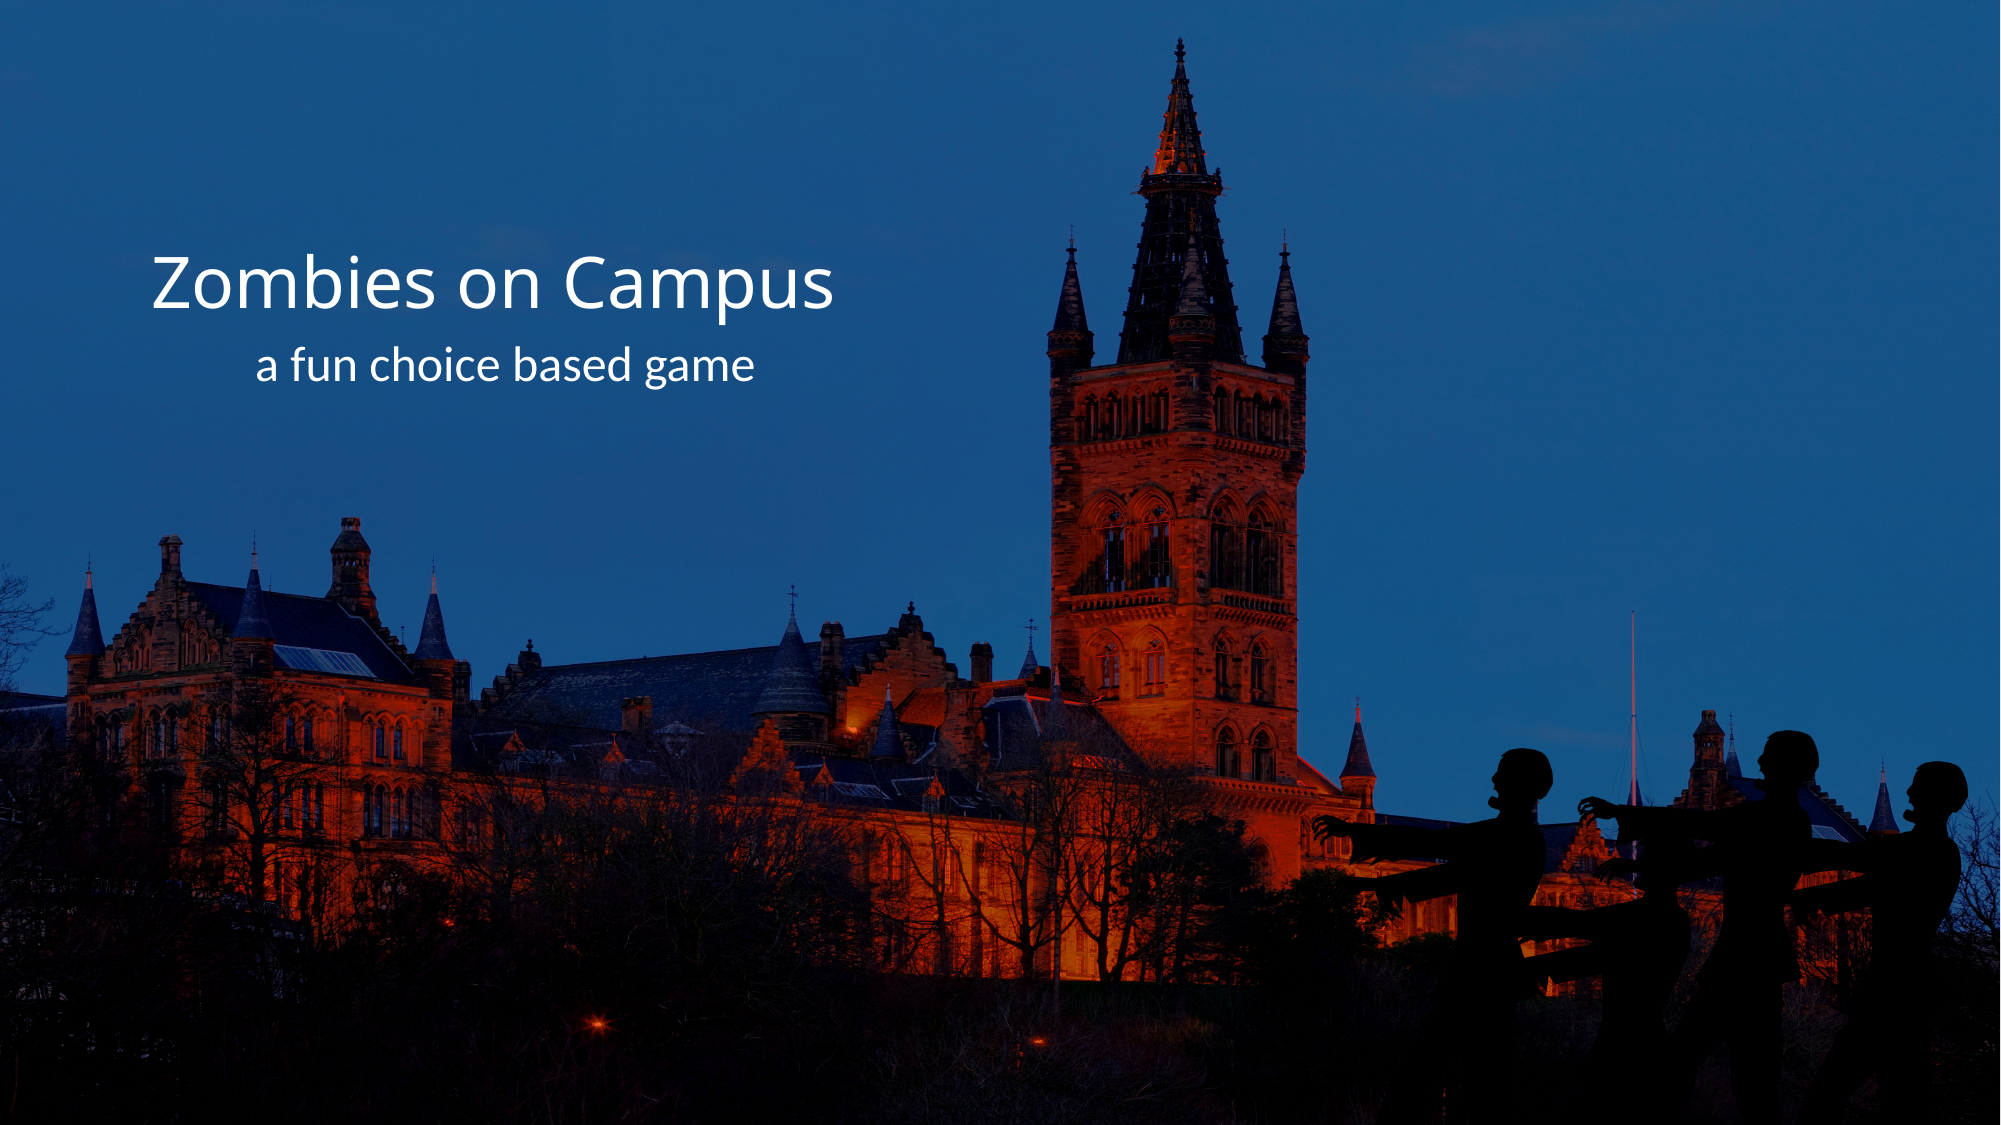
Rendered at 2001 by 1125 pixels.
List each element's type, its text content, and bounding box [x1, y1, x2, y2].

subtitle a fun choice based game [98, 330, 913, 470]
picture [0, 0, 2001, 1125]
title Zombies on Campus [132, 172, 854, 330]
